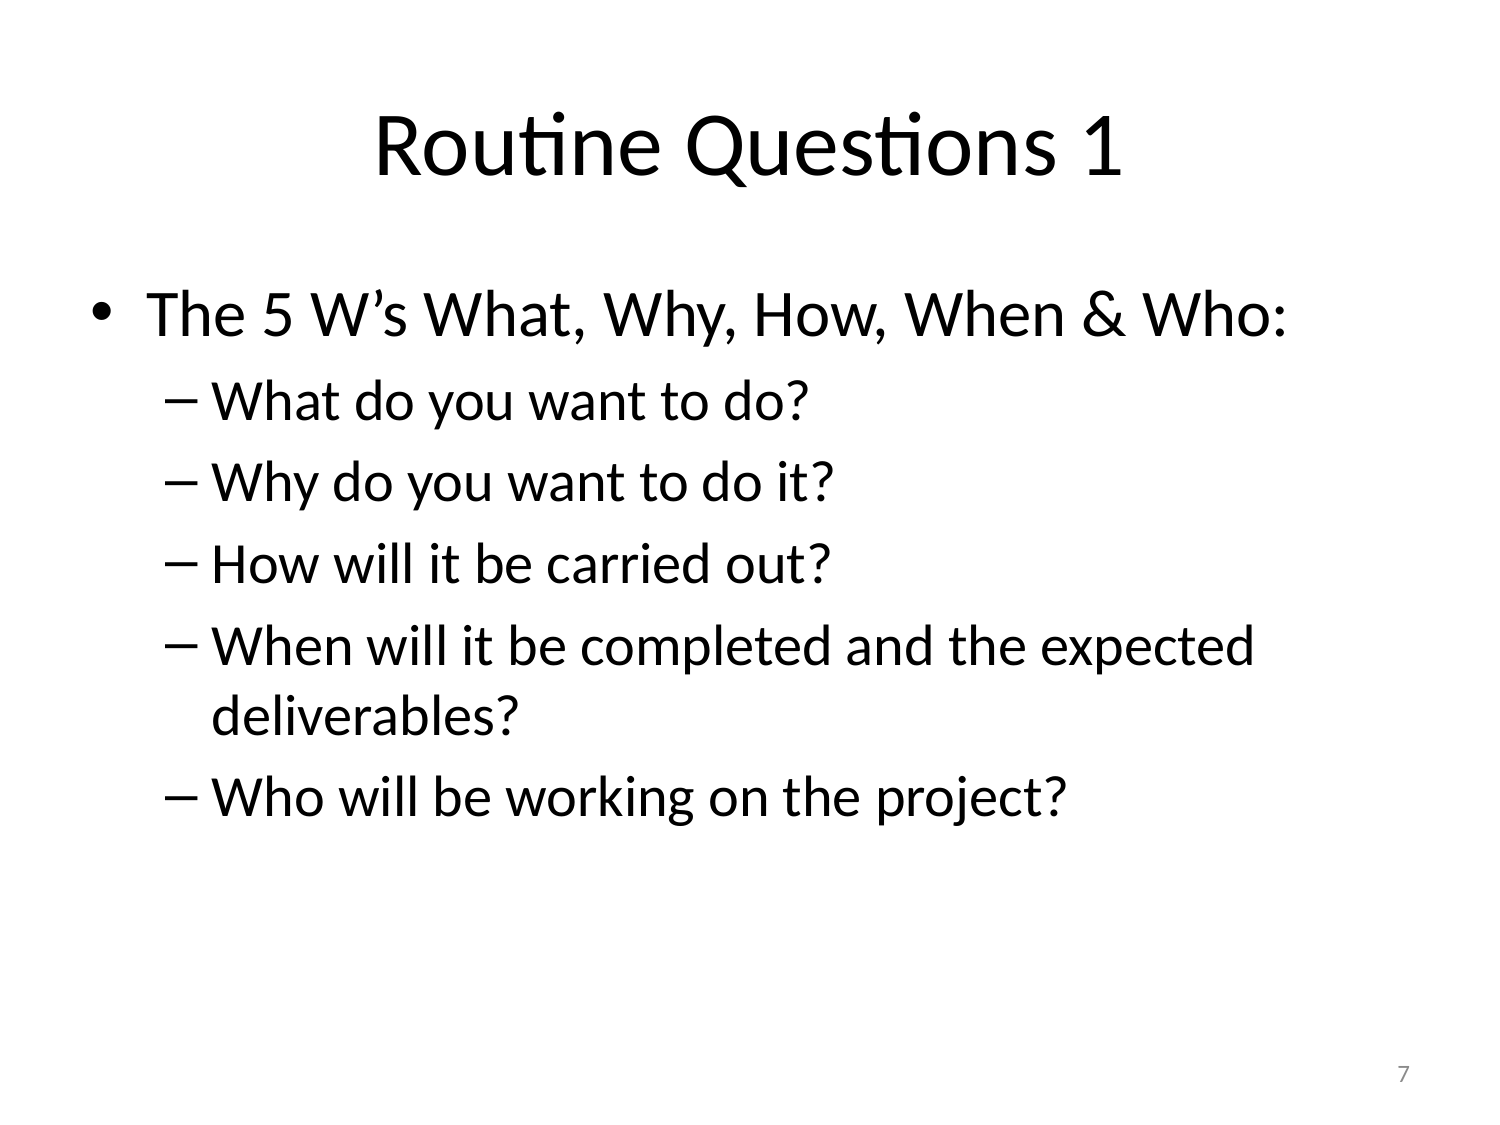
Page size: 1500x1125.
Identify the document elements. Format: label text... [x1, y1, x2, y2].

slide_number 7 [1074, 1042, 1425, 1103]
list The 5 W’s What, Why, How, When & Who: What do you want to do? Why do you want to do it? How will it be carried out? When will it be completed and the expected deliverables? Who will be working on the project? [75, 262, 1425, 1005]
title Routine Questions 1 [75, 45, 1425, 233]
